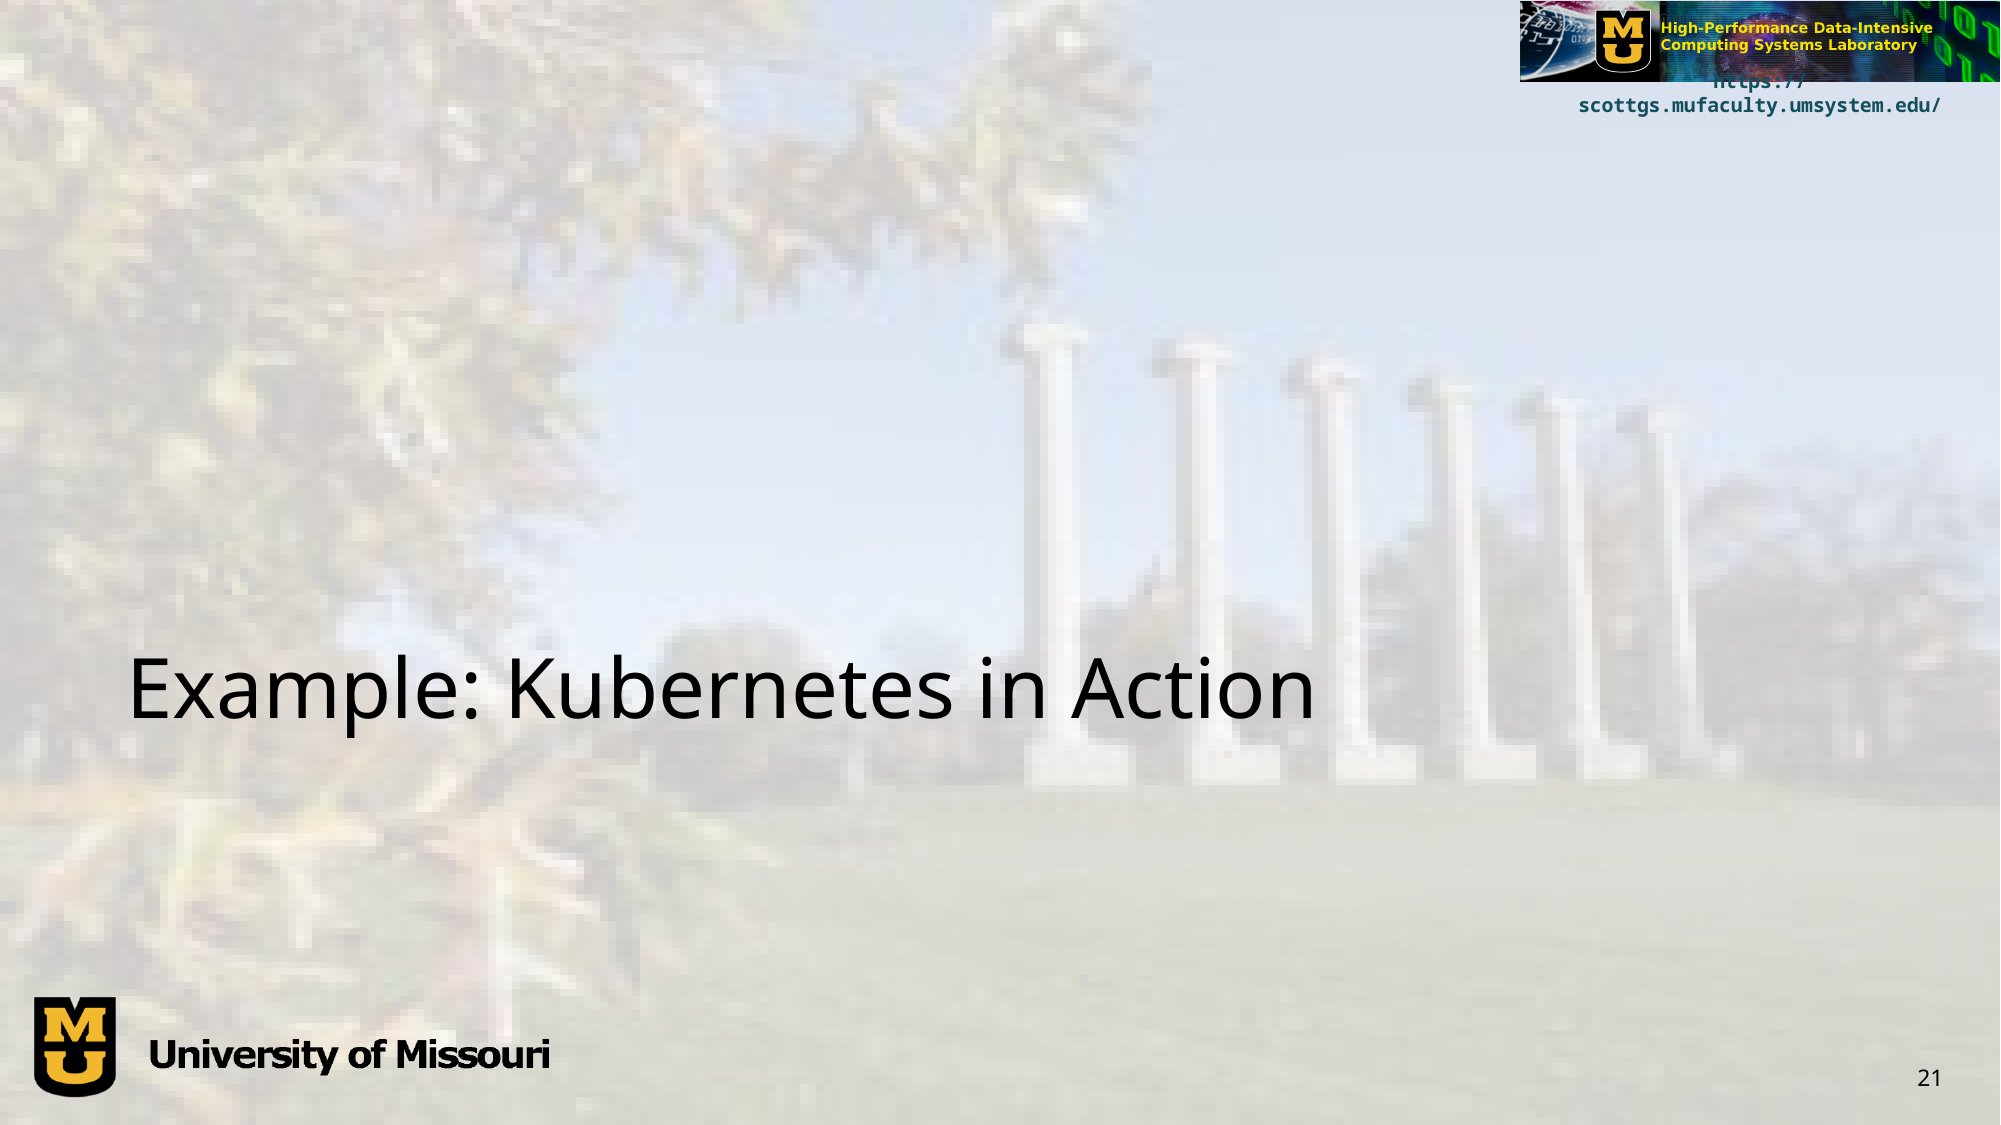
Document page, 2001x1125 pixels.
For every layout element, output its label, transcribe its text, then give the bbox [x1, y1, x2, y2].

title Example: Kubernetes in Action [111, 443, 1522, 743]
picture [1520, 1, 2000, 82]
picture [6, 971, 579, 1121]
slide_number 21 [1846, 1049, 1959, 1110]
picture [1977, 73, 2000, 82]
